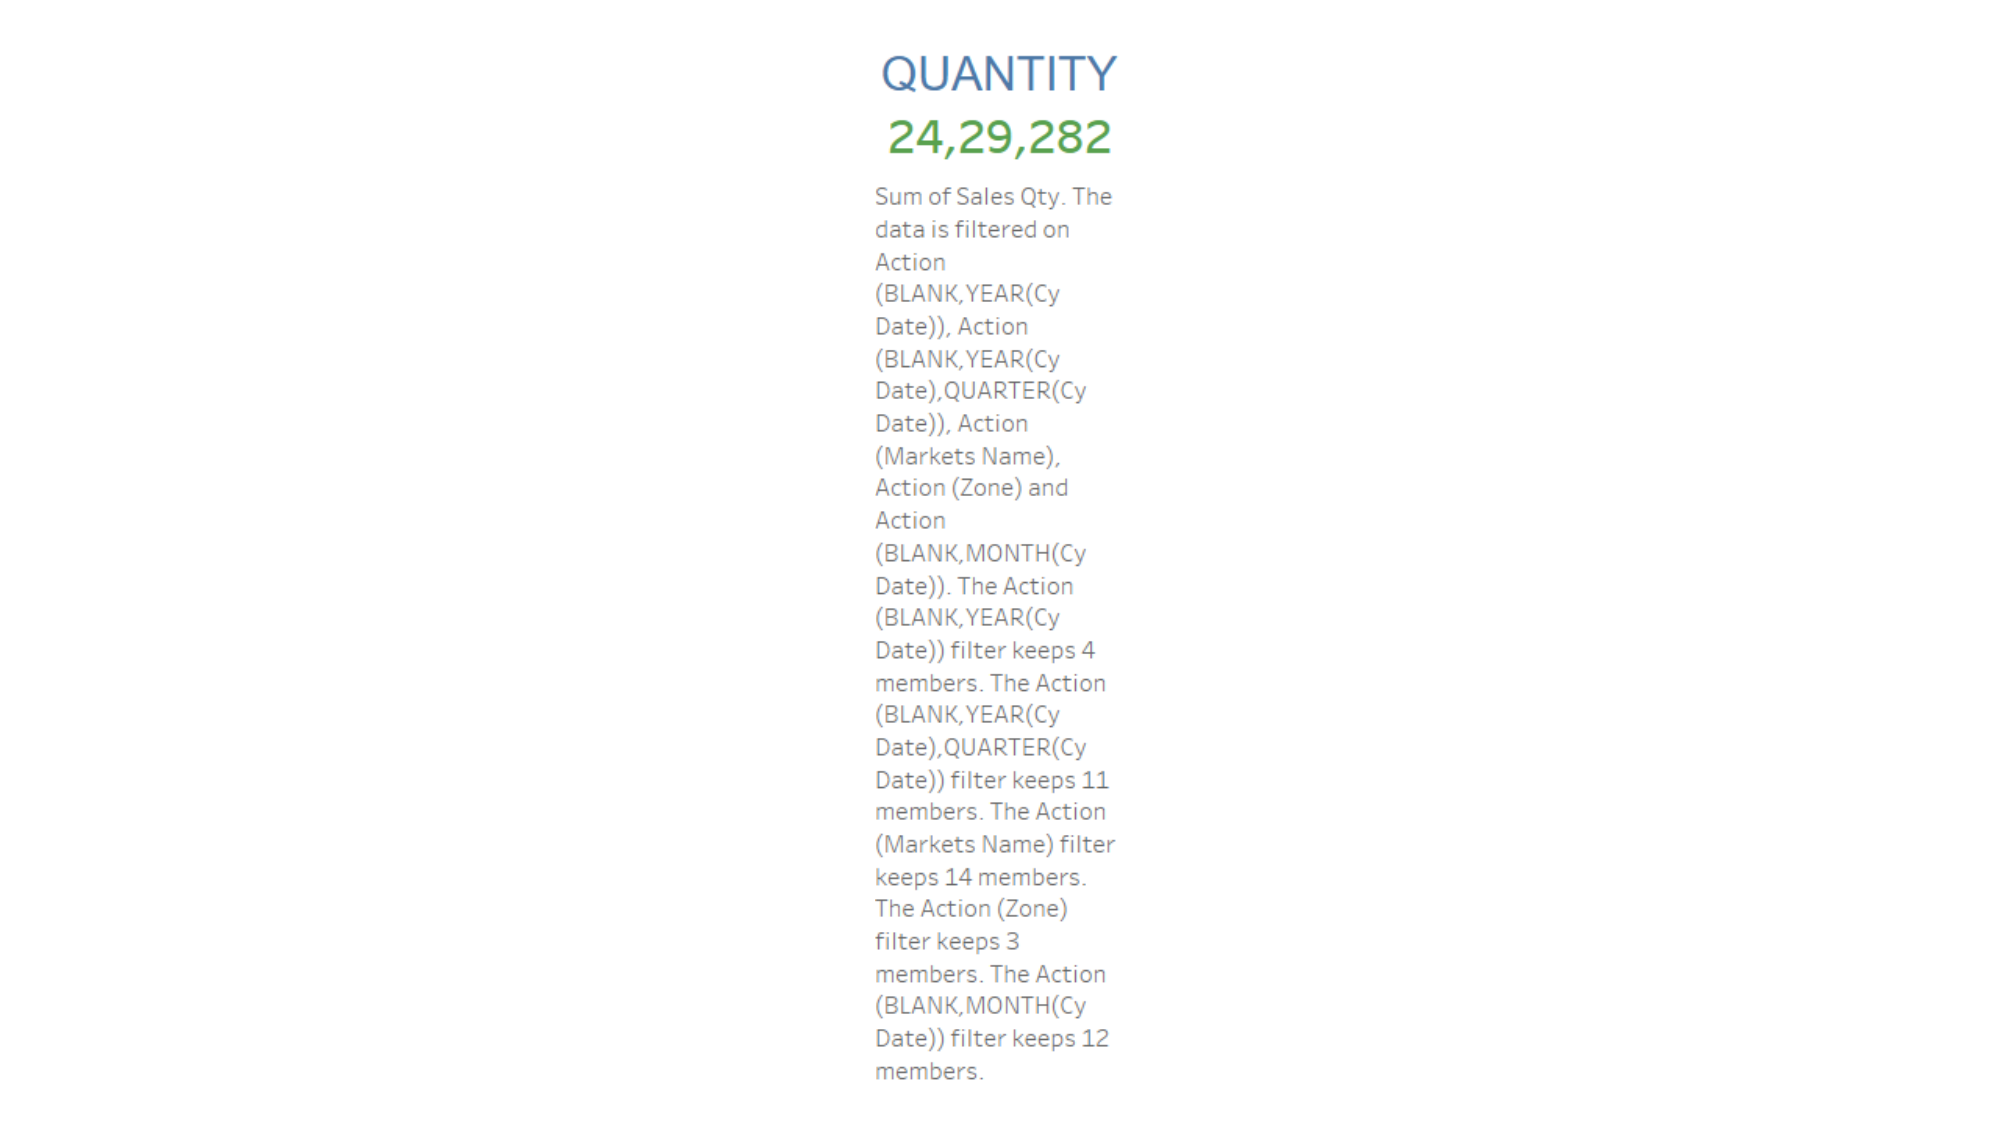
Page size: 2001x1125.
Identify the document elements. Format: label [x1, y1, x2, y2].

picture [874, 25, 1125, 1100]
